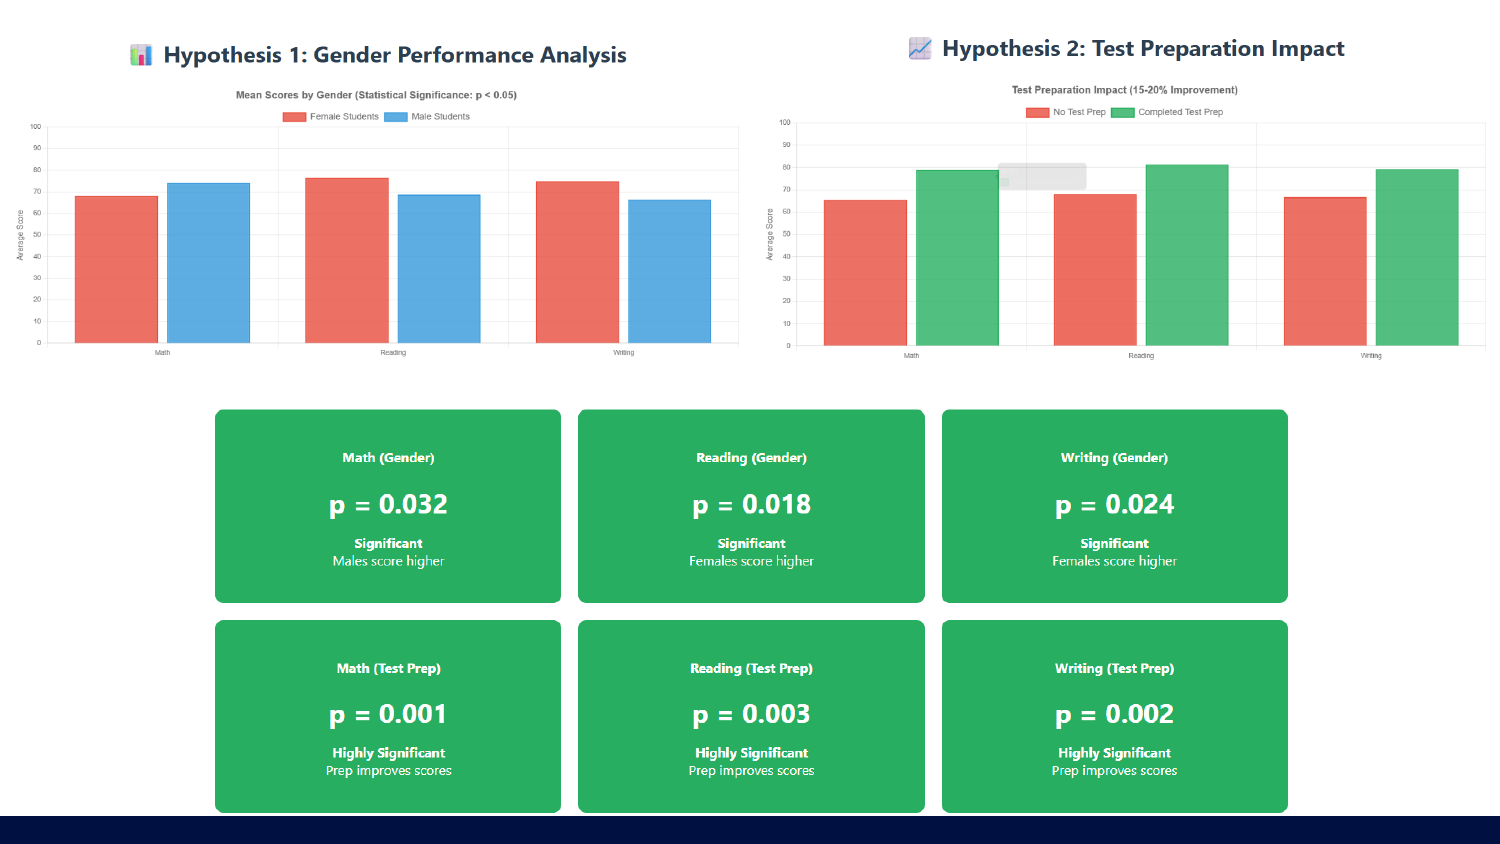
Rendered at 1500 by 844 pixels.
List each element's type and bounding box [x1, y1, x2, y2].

text_box [0, 816, 1500, 844]
picture [0, 27, 1500, 817]
